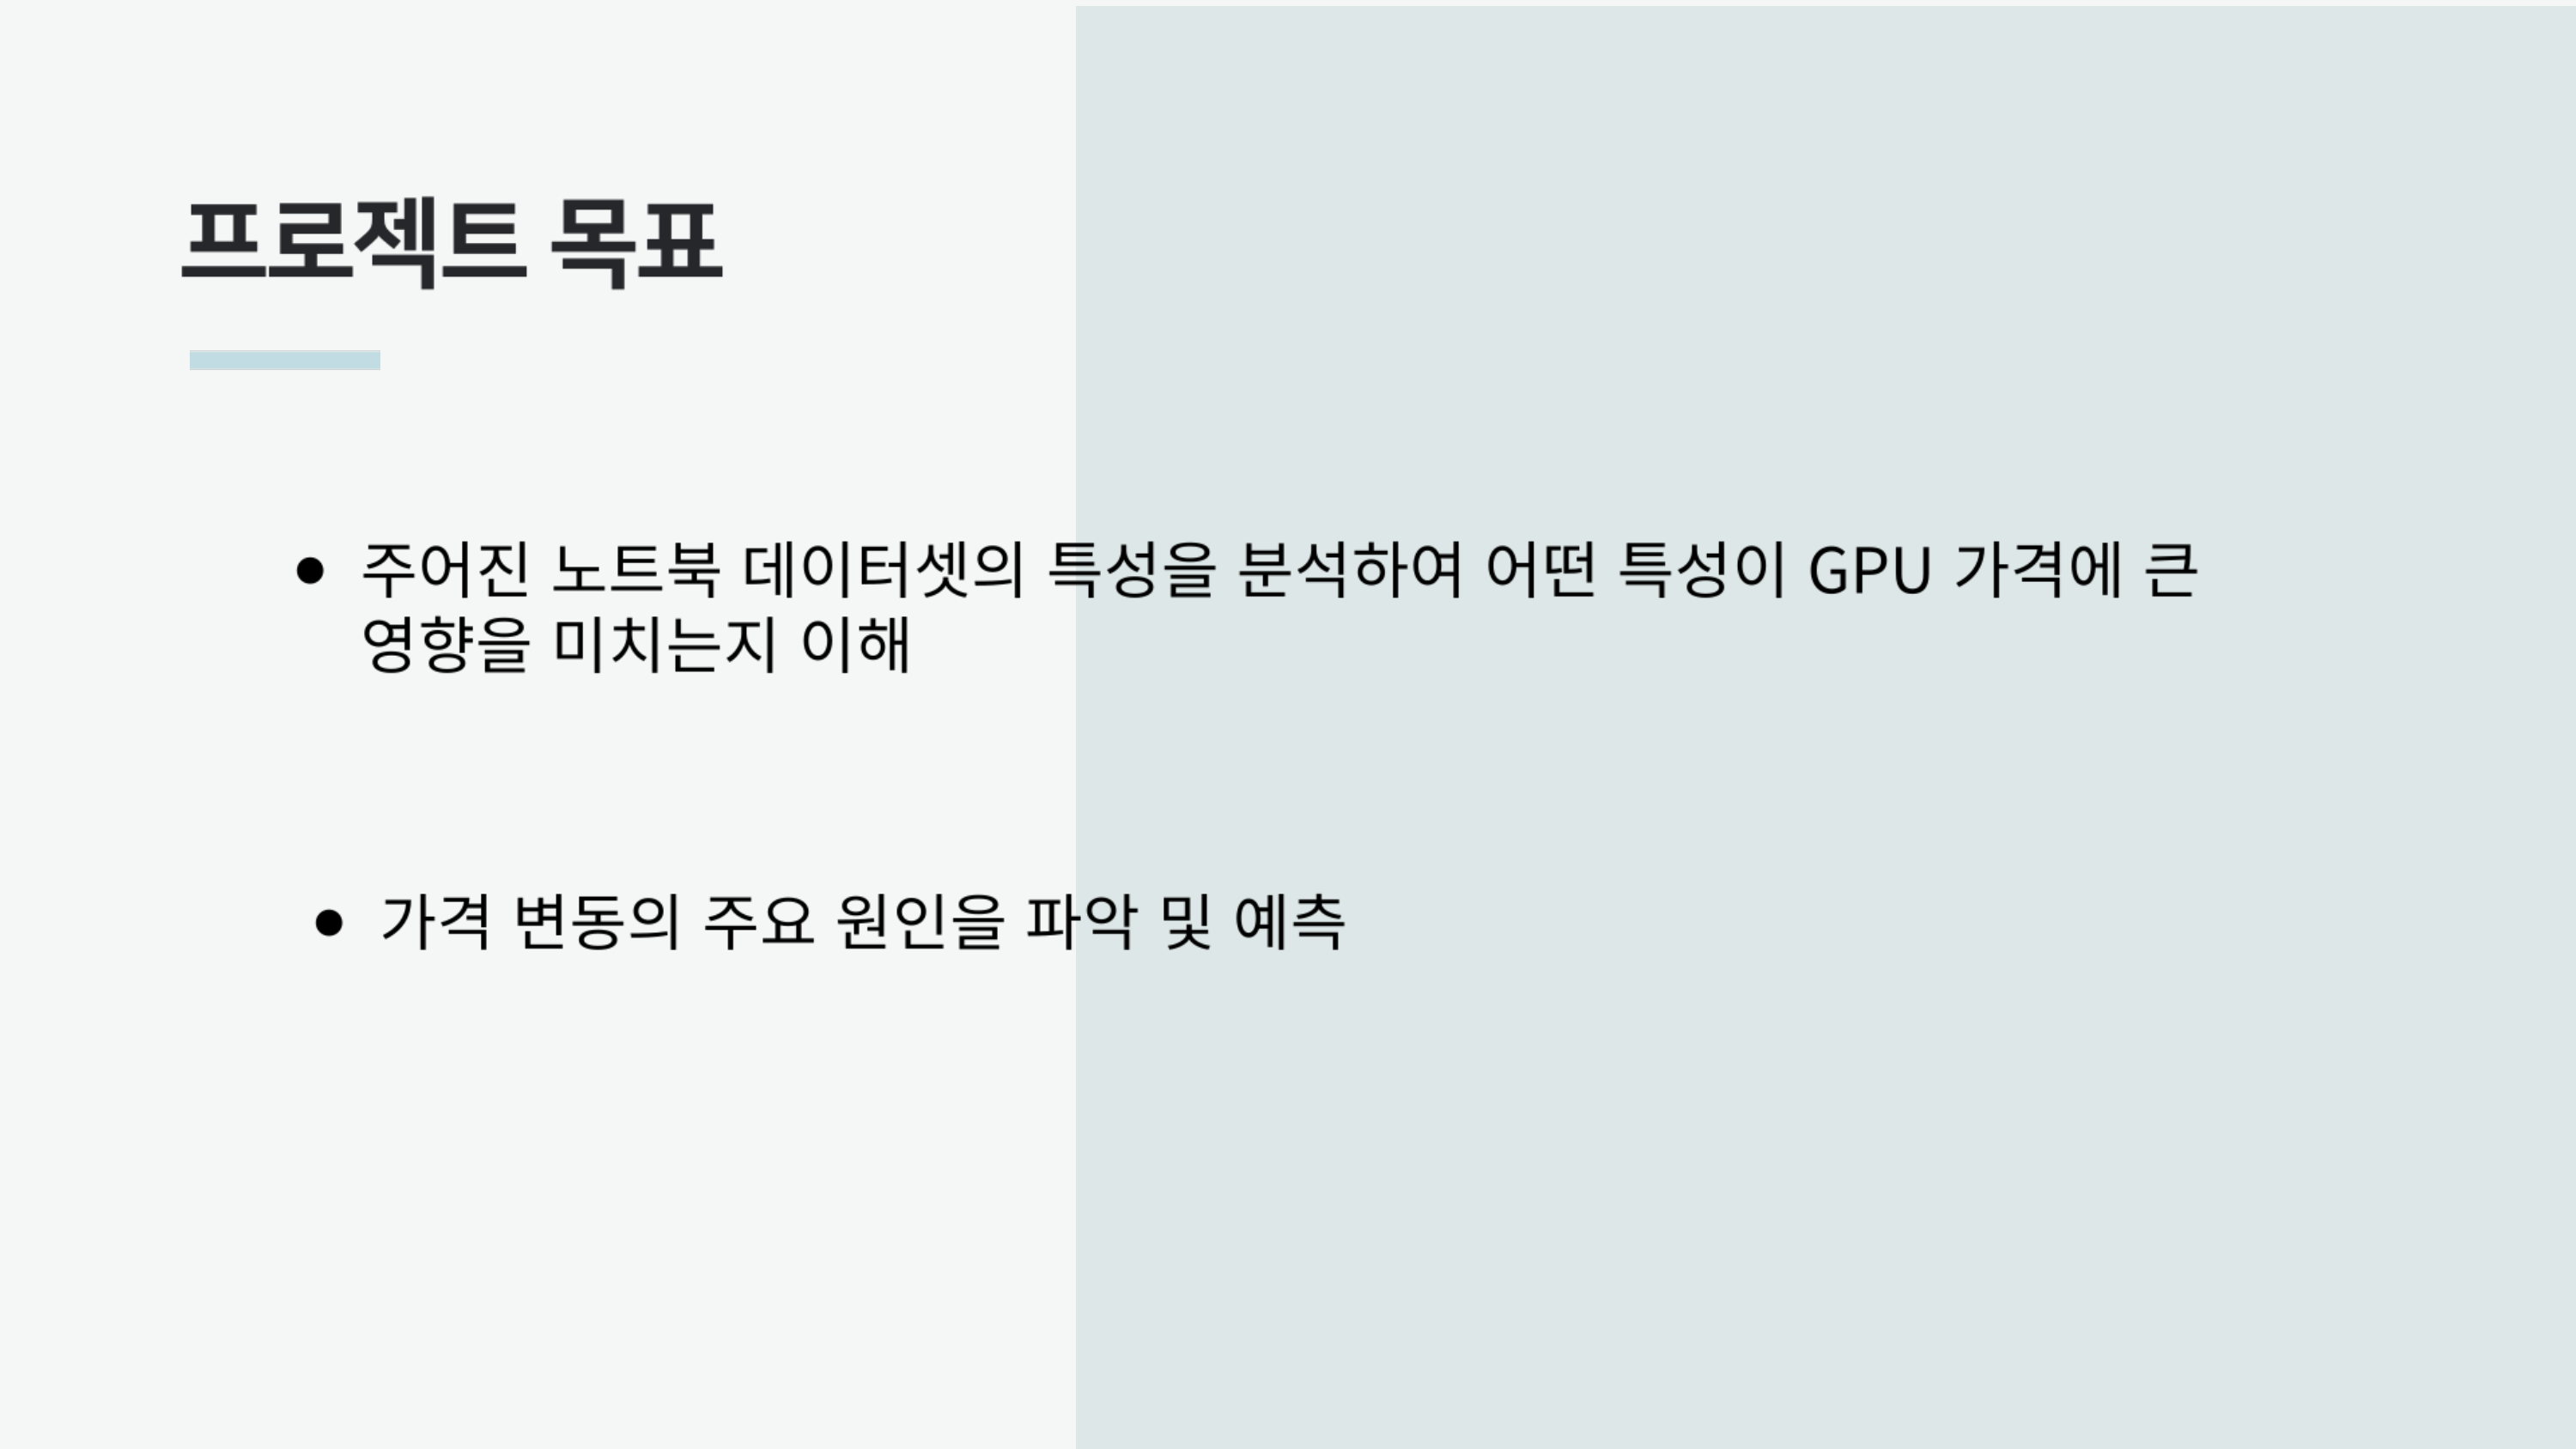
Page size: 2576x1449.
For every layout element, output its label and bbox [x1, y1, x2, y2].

picture [274, 854, 1420, 1025]
picture [255, 501, 2270, 749]
text_box [1076, 5, 2576, 1449]
picture [149, 135, 817, 402]
text_box [190, 325, 381, 396]
